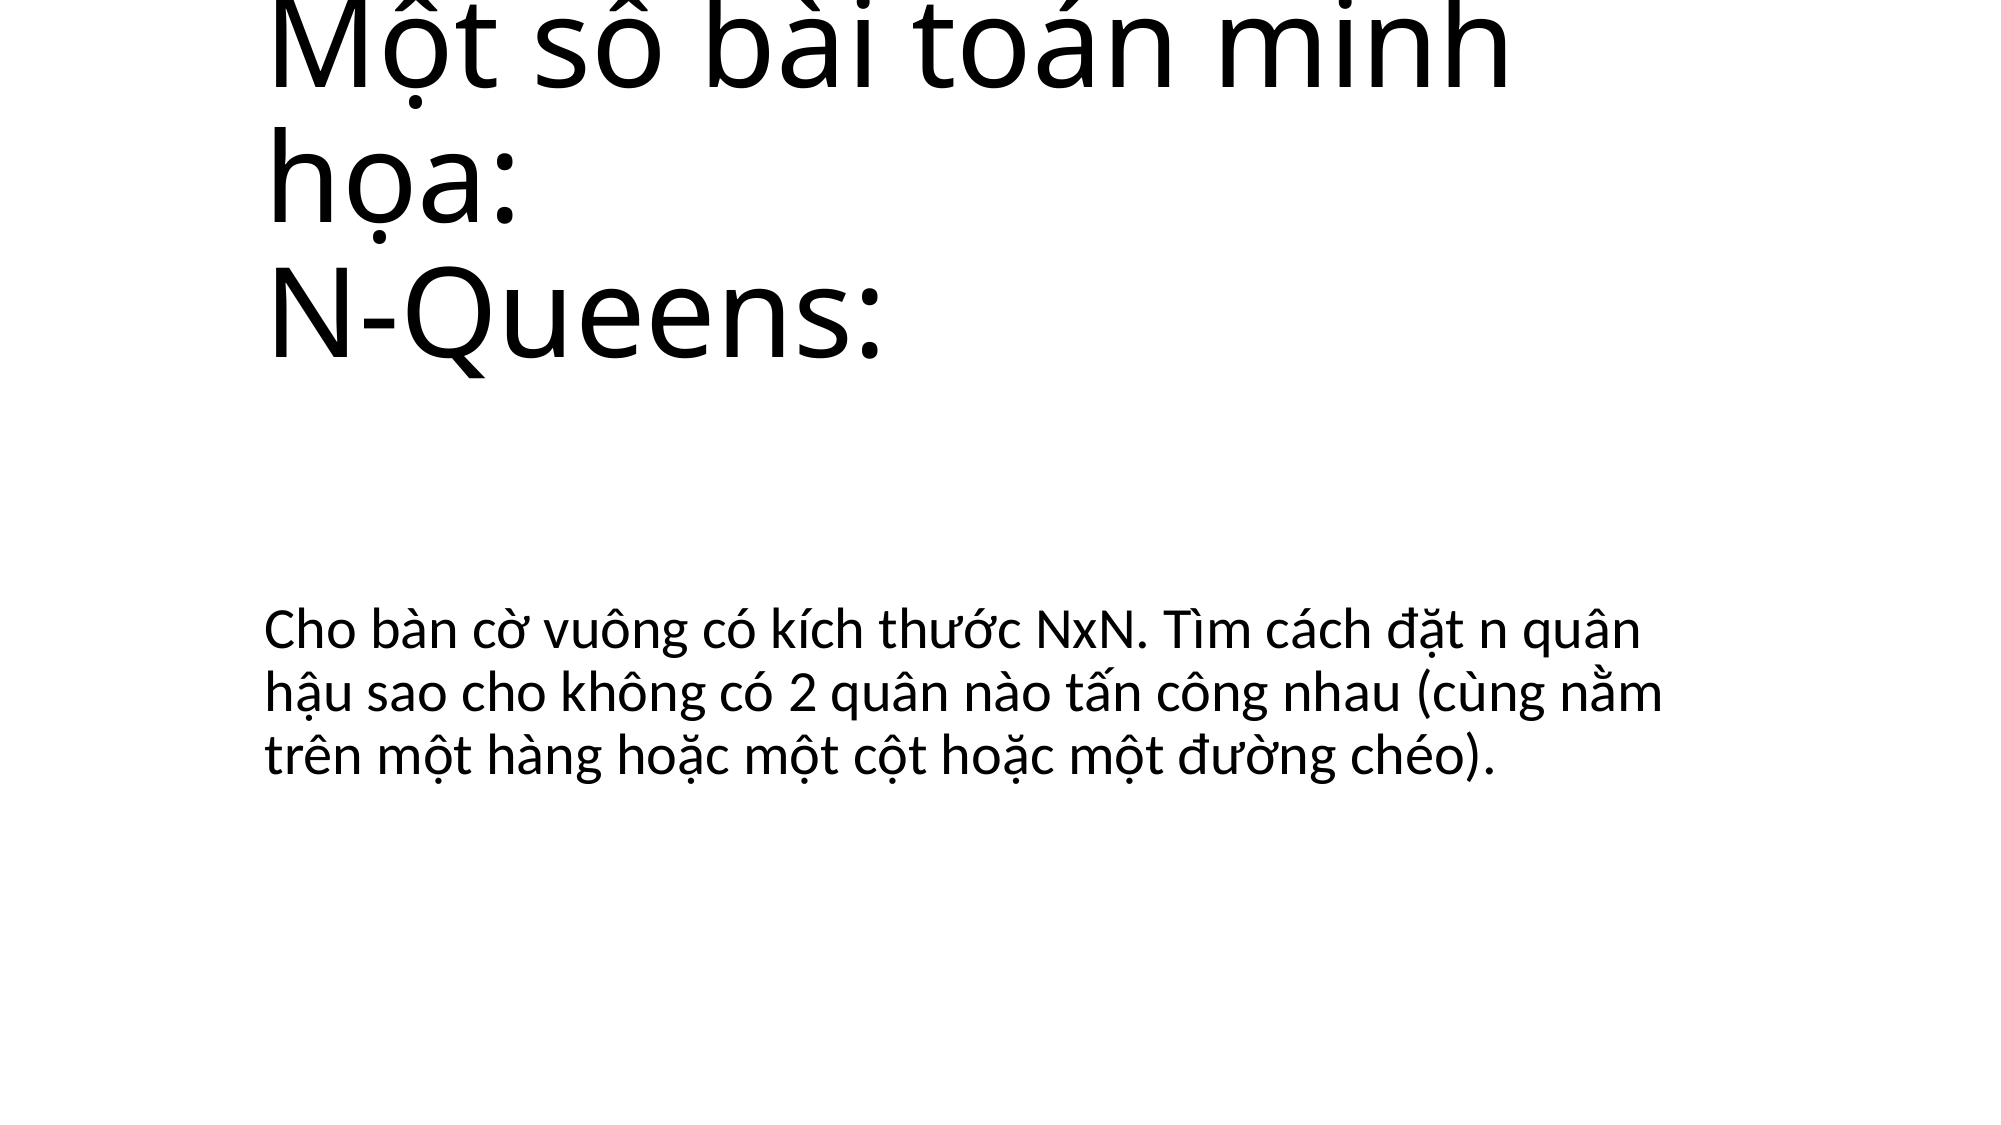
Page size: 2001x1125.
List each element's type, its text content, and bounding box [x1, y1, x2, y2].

title Một số bài toán minh họa: N-Queens: [249, 0, 1750, 392]
subtitle Cho bàn cờ vuông có kích thước NxN. Tìm cách đặt n quân hậu sao cho không có 2 quân nào tấn công nhau (cùng nằm trên một hàng hoặc một cột hoặc một đường chéo). [249, 590, 1750, 863]
